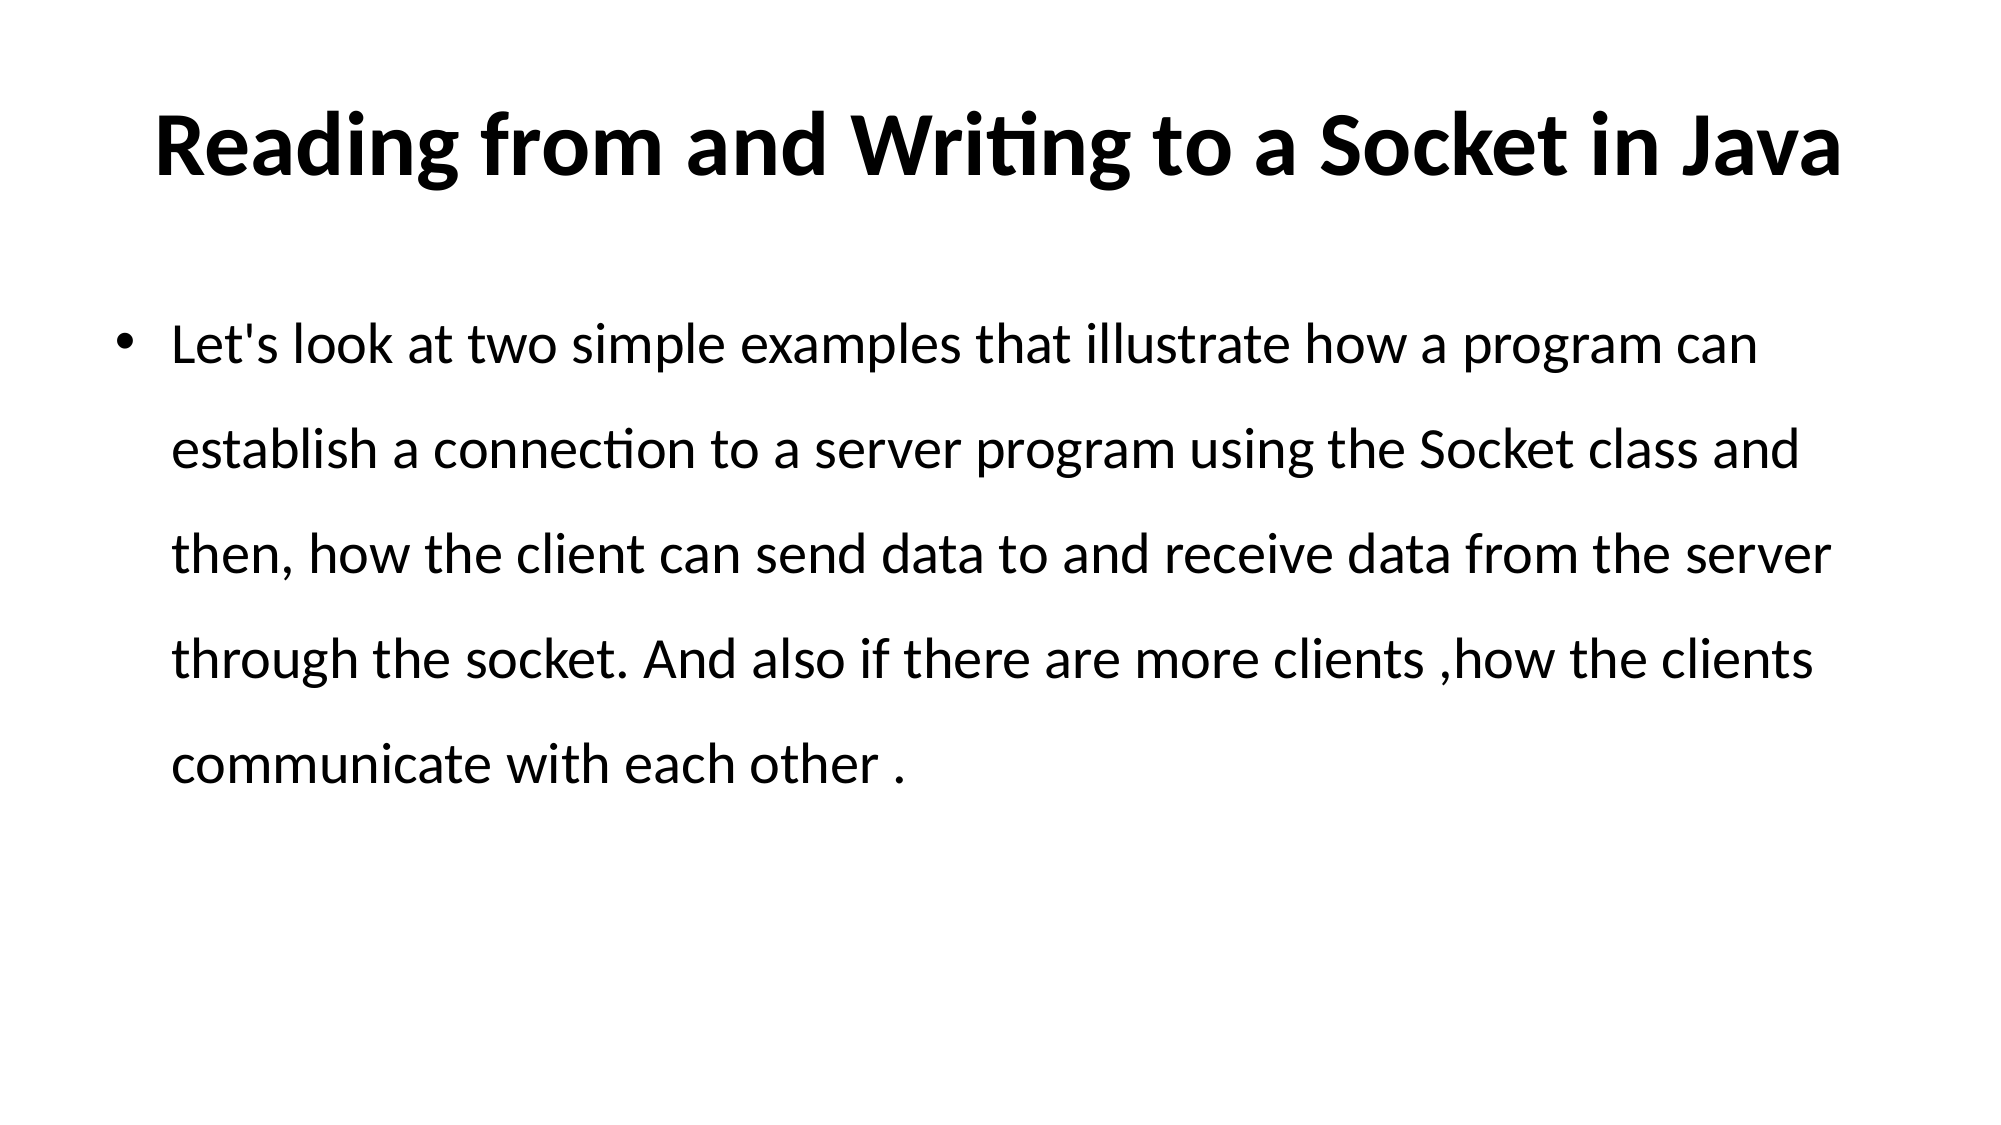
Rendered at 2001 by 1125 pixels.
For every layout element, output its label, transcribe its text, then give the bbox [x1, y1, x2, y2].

title Reading from and Writing to a Socket in Java [99, 45, 1900, 233]
list Let's look at two simple examples that illustrate how a program can establish a connection to a server program using the Socket class and then, how the client can send data to and receive data from the server through the socket. And also if there are more clients ,how the clients communicate with each other . [99, 262, 1900, 1005]
